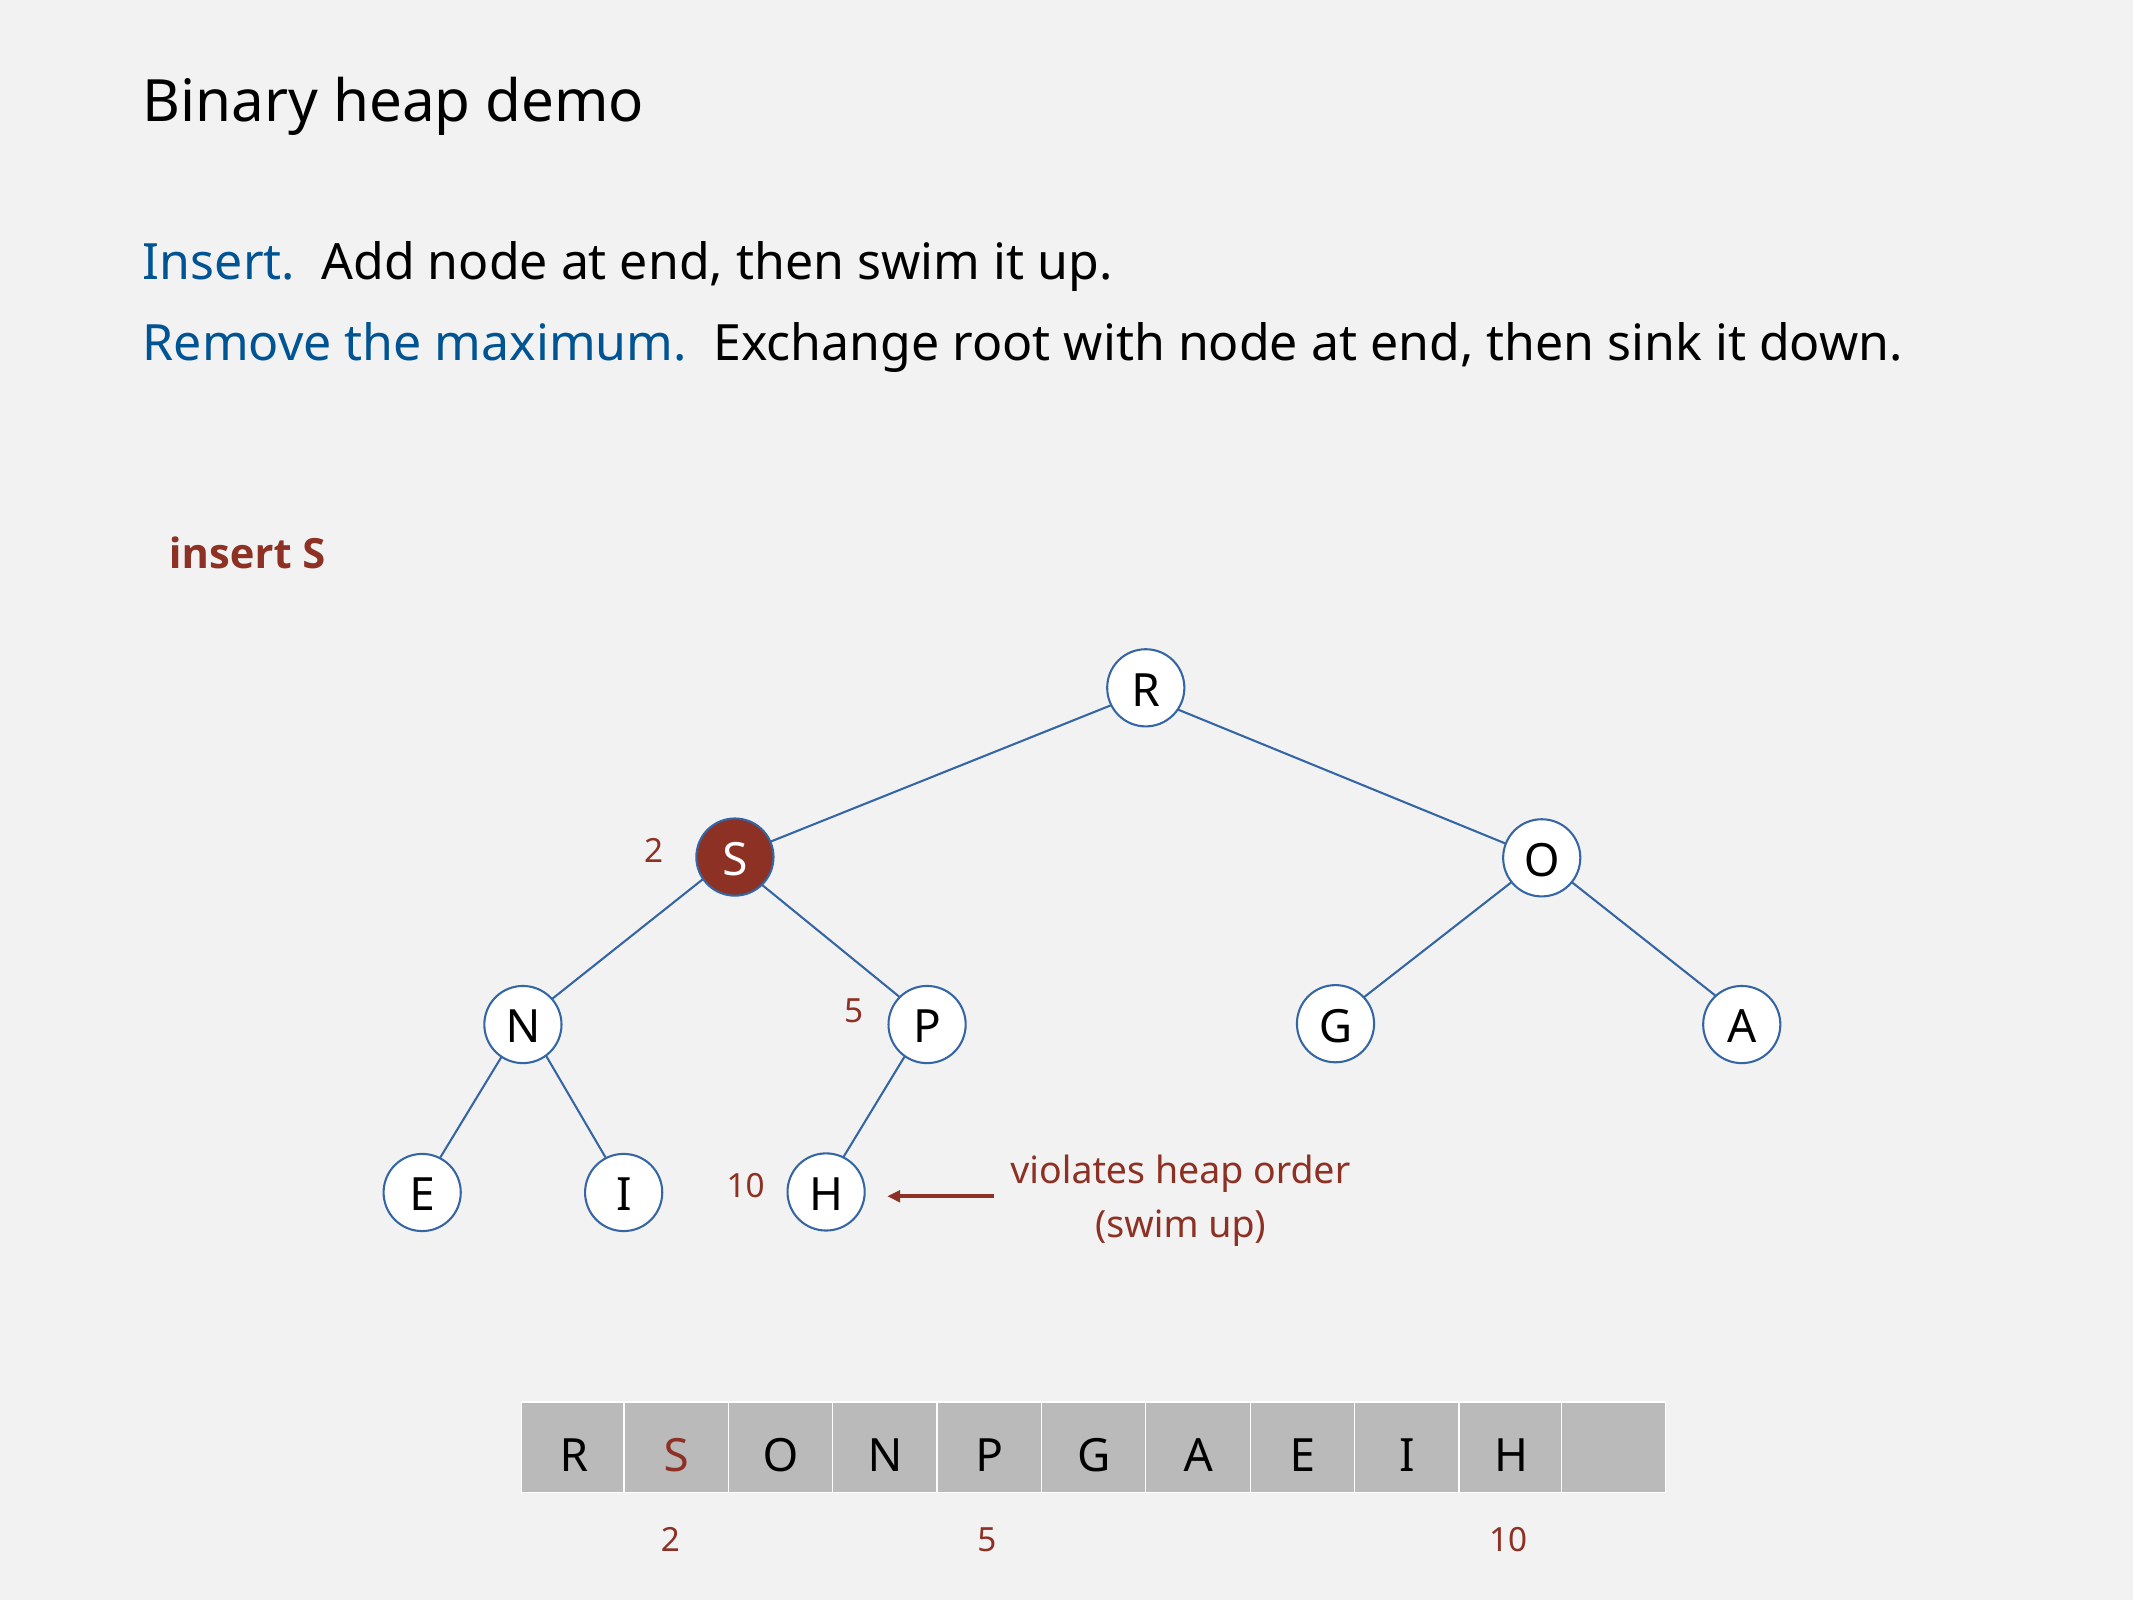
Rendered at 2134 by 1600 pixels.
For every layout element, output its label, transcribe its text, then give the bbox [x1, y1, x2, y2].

title Binary heap demo [132, 0, 2001, 134]
text_box insert S [159, 527, 336, 578]
text_box O [1503, 819, 1581, 897]
text_box P [888, 985, 966, 1064]
text_box 5 [834, 989, 874, 1030]
text_box 5 [967, 1499, 1007, 1558]
text_box S [696, 818, 774, 896]
text_box A [1703, 985, 1781, 1064]
text_box G [1296, 985, 1375, 1063]
text_box violates heap order (swim up) [1000, 1137, 1361, 1246]
text_box R [1107, 649, 1185, 727]
text_box [887, 1190, 994, 1203]
text_box E [383, 1153, 461, 1232]
text_box I [585, 1153, 663, 1232]
text_box 2 [634, 829, 674, 870]
text_box 2 [651, 1499, 690, 1558]
text_box 10 [716, 1164, 775, 1205]
text_box N [484, 985, 562, 1064]
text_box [521, 1401, 1666, 1494]
text_box 10 [1479, 1499, 1537, 1558]
list Insert. Add node at end, then swim it up. Remove the maximum. Exchange root with node at end, then sink it down. [132, 207, 2001, 1543]
text_box H [787, 1153, 865, 1231]
